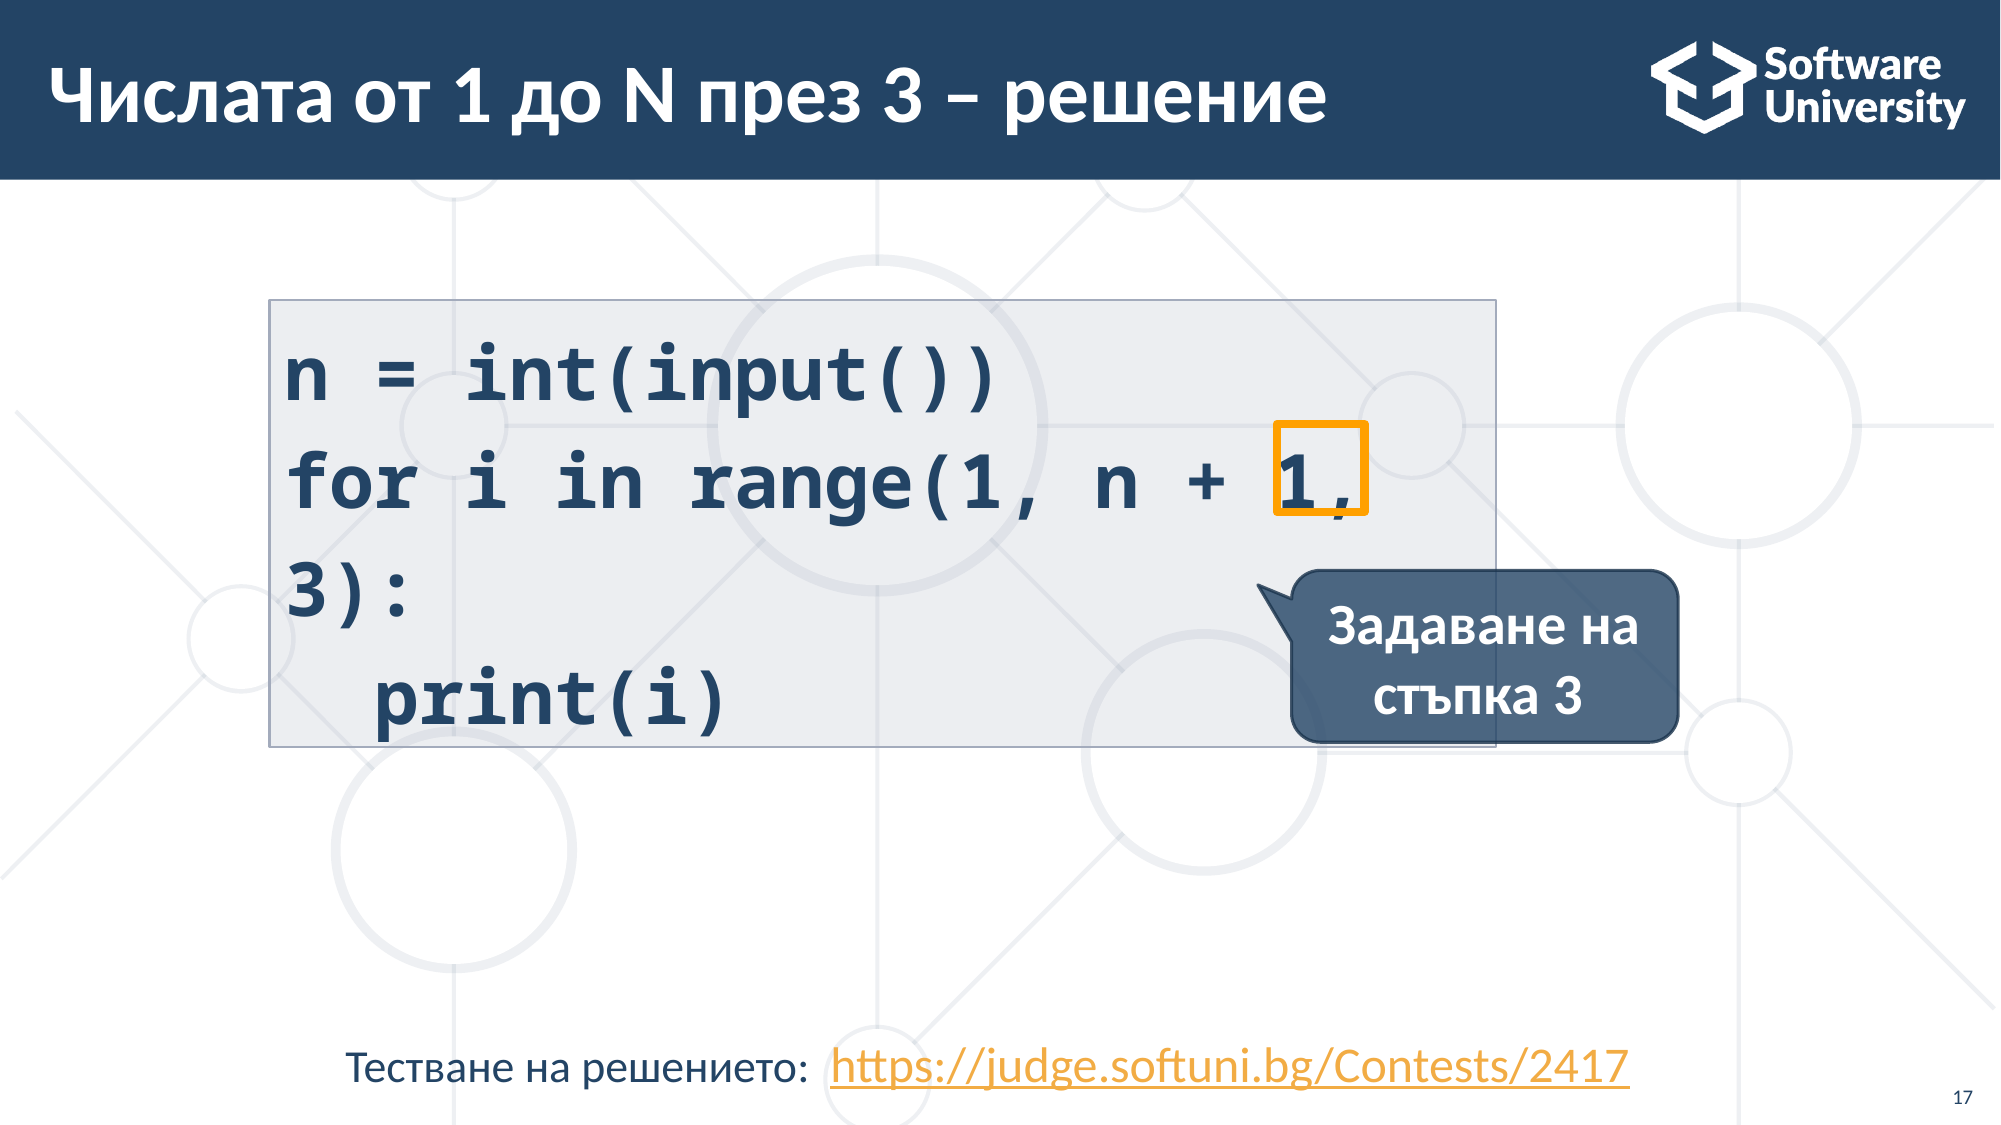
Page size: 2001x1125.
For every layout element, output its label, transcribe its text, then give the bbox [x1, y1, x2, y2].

text_box [1275, 422, 1367, 514]
slide_number 17 [1927, 1067, 1989, 1117]
title Числата от 1 до N през 3 – решение [31, 16, 1625, 162]
text_box Тестване на решението: https://judge.softuni.bg/Contests/2417 [62, 1024, 1913, 1100]
text_box Задаване на стъпка 3 [1256, 568, 1681, 745]
text_box n = int(input()) for i in range(1, n + 1, 3): print(i) [269, 300, 1496, 747]
picture [1651, 41, 1966, 134]
